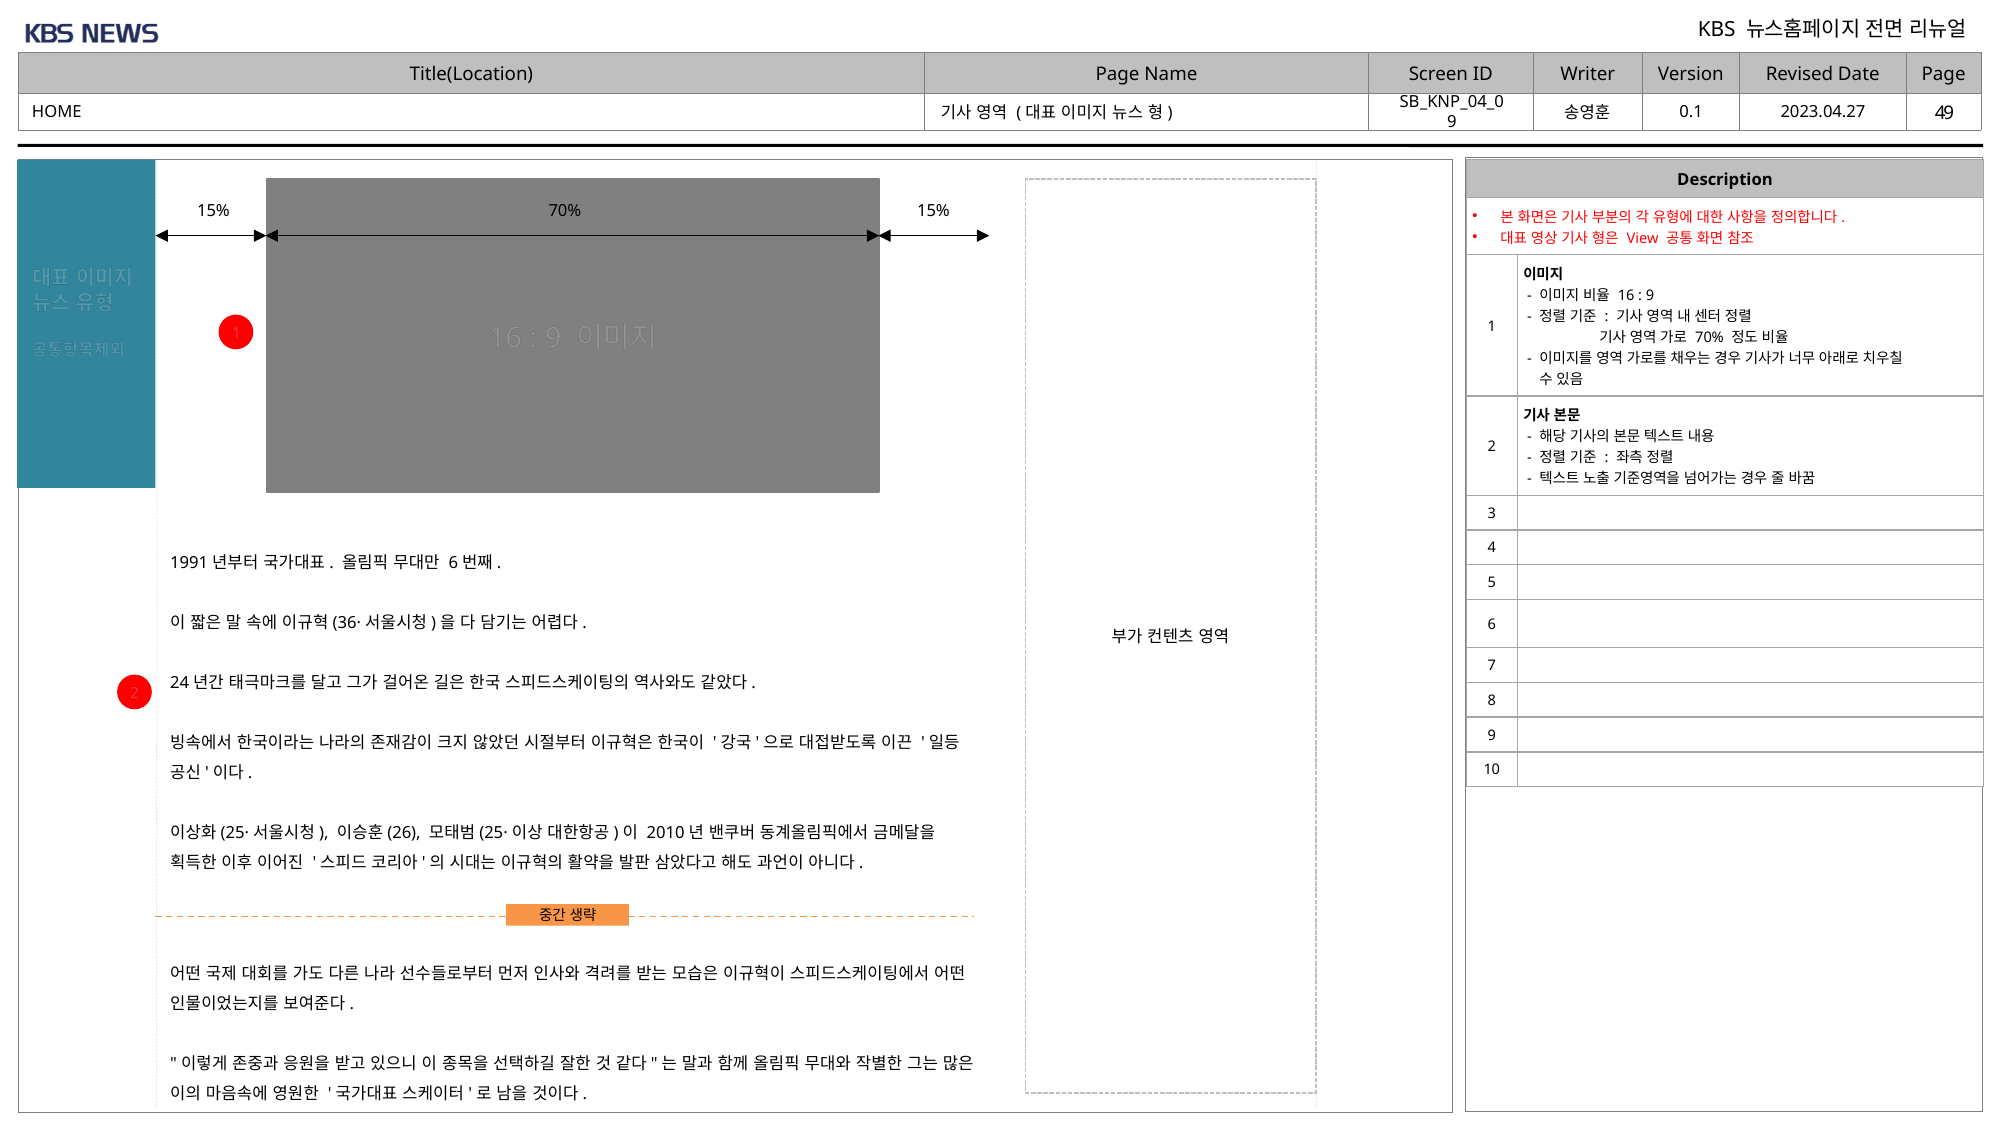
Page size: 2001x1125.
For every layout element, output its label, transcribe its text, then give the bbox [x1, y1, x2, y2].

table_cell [1467, 255, 1517, 395]
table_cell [1518, 255, 1983, 395]
list SB_KNP_04_09 [1381, 93, 1522, 129]
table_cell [1518, 600, 1983, 647]
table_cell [1467, 397, 1517, 495]
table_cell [1518, 753, 1983, 786]
list 2023.04.27 [1762, 93, 1884, 129]
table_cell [1518, 565, 1983, 599]
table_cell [1467, 600, 1517, 647]
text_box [155, 903, 975, 927]
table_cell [1467, 753, 1517, 786]
table_cell 본 화면은 기사 부분의 각 유형에 대한 사항을 정의합니다. 대표 영상 기사 형은 View 공통 화면 참조 [1467, 198, 1983, 254]
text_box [182, 191, 253, 228]
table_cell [1467, 718, 1517, 751]
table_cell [1518, 718, 1983, 751]
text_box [155, 945, 990, 1111]
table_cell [1518, 648, 1983, 682]
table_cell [1467, 531, 1517, 564]
title 기사 영역 (대표 이미지 뉴스 형) [926, 94, 1206, 130]
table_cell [1467, 648, 1517, 682]
list 0.1 [1663, 93, 1719, 129]
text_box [1025, 179, 1316, 1093]
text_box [219, 315, 253, 349]
table_header Description [1467, 160, 1983, 197]
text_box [117, 675, 152, 709]
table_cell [1518, 397, 1983, 495]
picture [23, 20, 161, 44]
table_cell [1467, 496, 1517, 529]
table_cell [1518, 531, 1983, 564]
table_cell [1518, 683, 1983, 716]
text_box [17, 159, 990, 493]
list HOME [17, 93, 138, 129]
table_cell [1467, 565, 1517, 599]
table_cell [1518, 496, 1983, 529]
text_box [902, 191, 973, 228]
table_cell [1467, 683, 1517, 716]
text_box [155, 534, 1000, 879]
